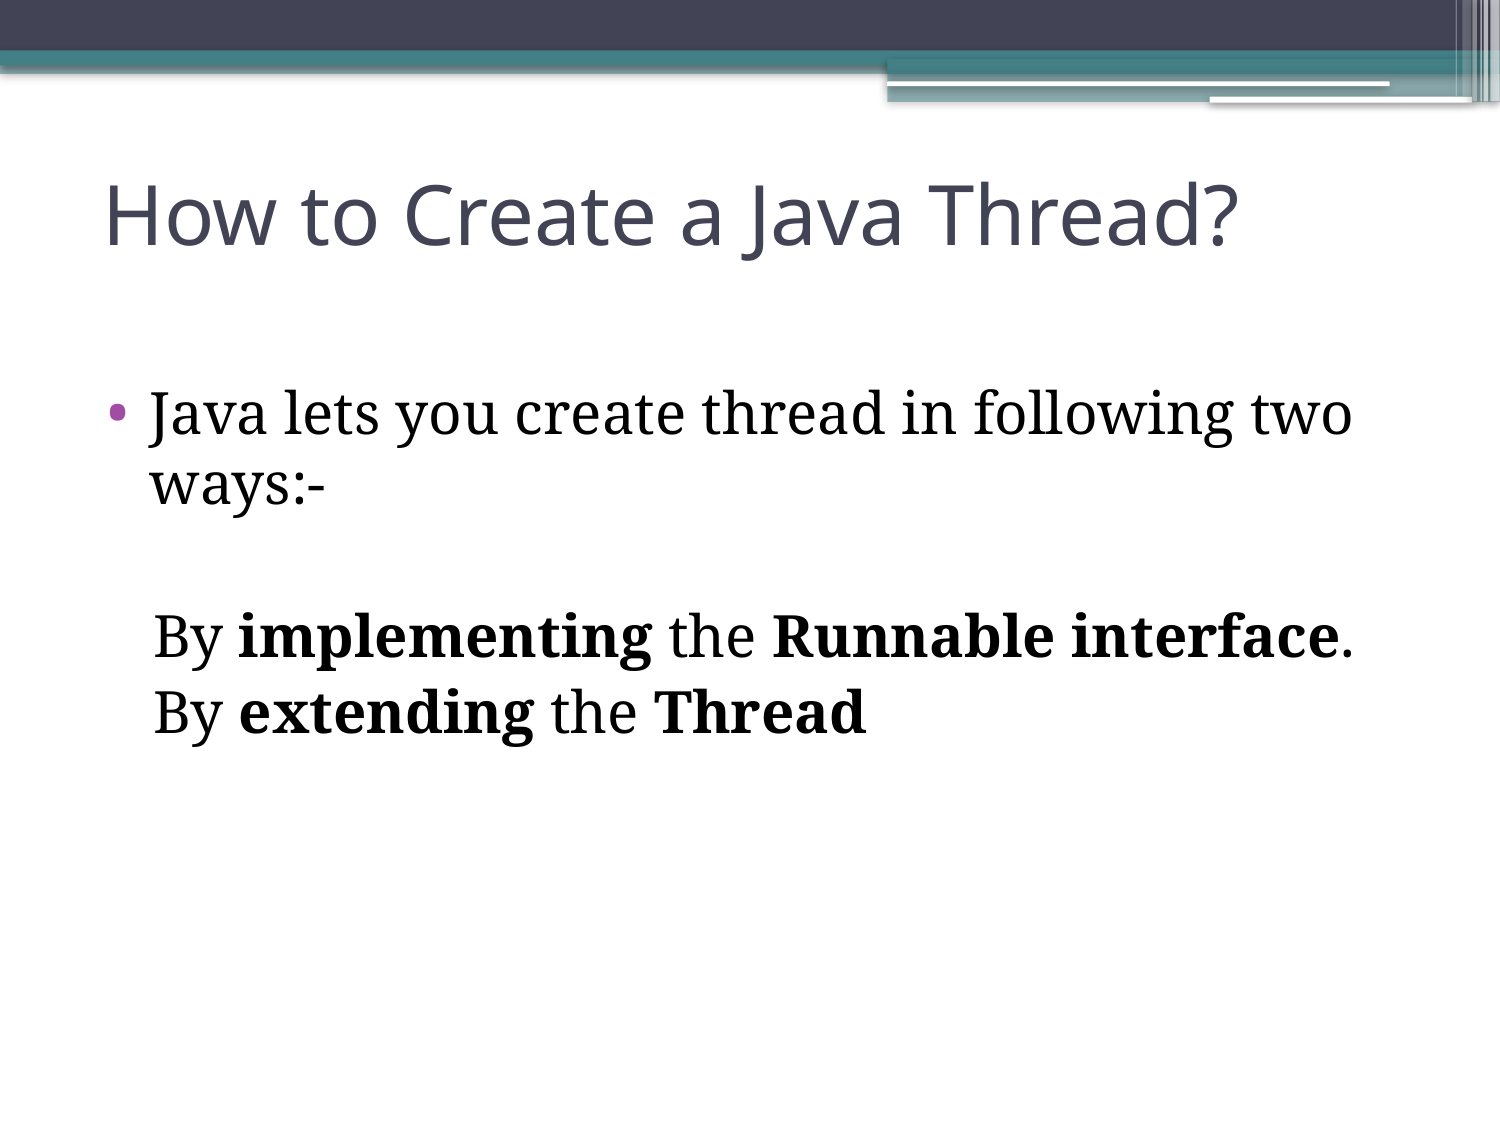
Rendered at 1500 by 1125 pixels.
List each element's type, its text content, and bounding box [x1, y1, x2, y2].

list Java lets you create thread in following two ways:- By implementing the Runnable interface. By extending the Thread [74, 368, 1426, 951]
title How to Create a Java Thread? [87, 124, 1438, 301]
